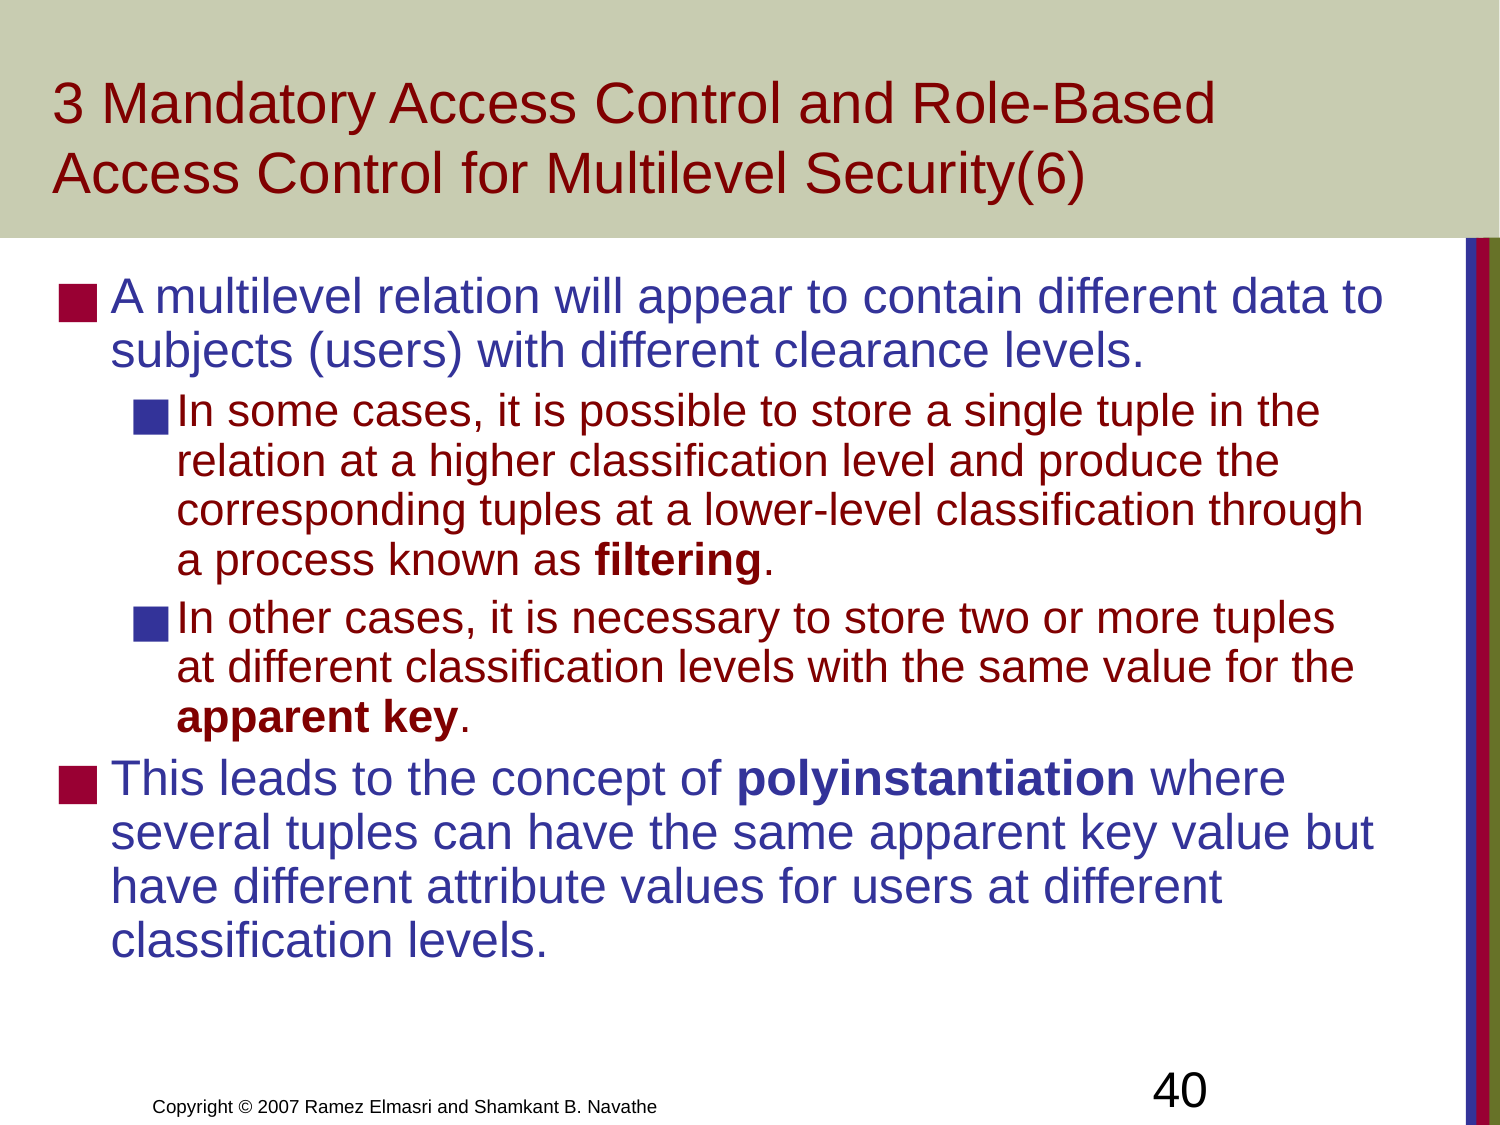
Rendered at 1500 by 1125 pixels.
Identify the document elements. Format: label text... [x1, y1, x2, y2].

title 3 Mandatory Access Control and Role-Based Access Control for Multilevel Security(6) [37, 49, 1317, 213]
list A multilevel relation will appear to contain different data to subjects (users) with different clearance levels. In some cases, it is possible to store a single tuple in the relation at a higher classification level and produce the corresponding tuples at a lower-level classification through a process known as filtering. In other cases, it is necessary to store two or more tuples at different classification levels with the same value for the apparent key. This leads to the concept of polyinstantiation where several tuples can have the same apparent key value but have different attribute values for users at different classification levels. [39, 262, 1400, 1013]
slide_number 40 [1137, 1050, 1450, 1125]
